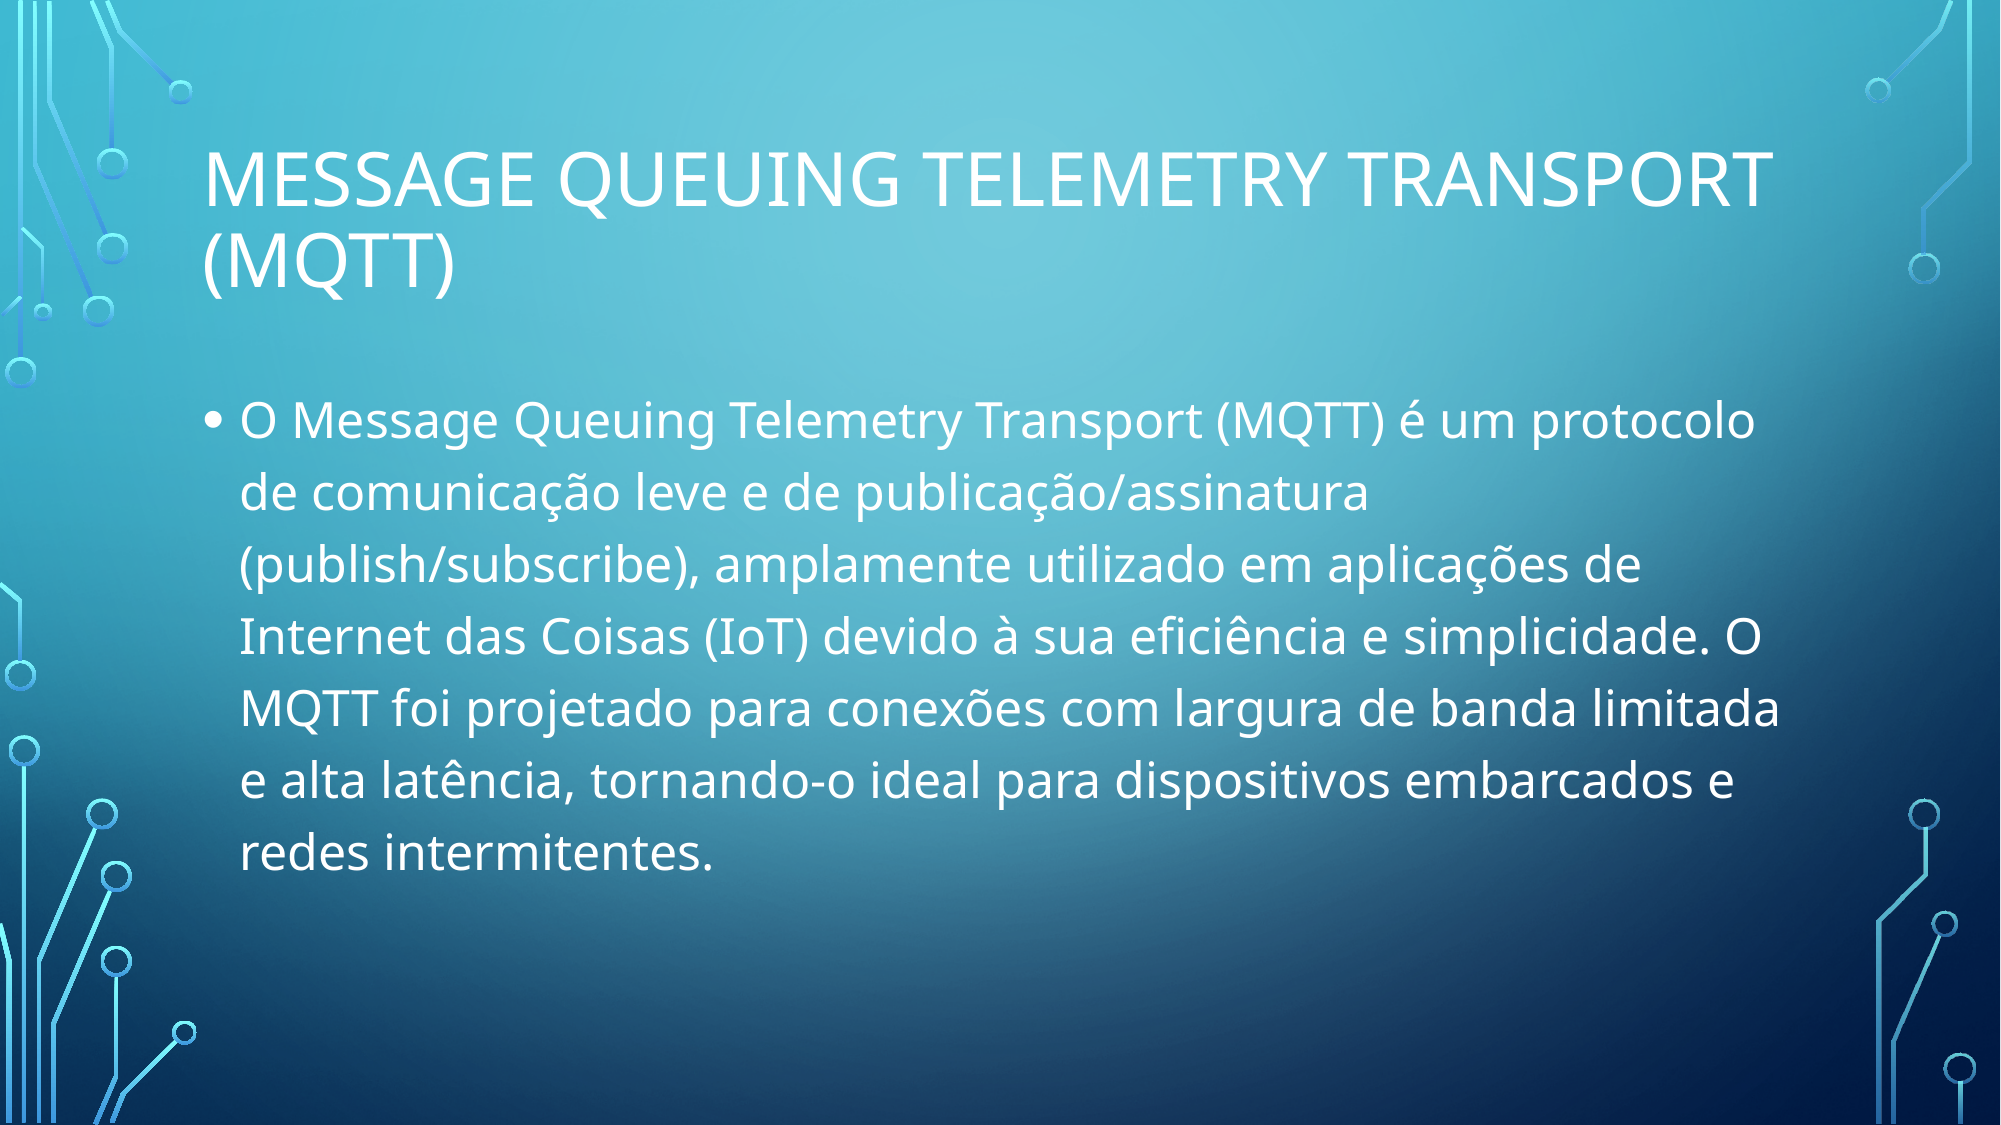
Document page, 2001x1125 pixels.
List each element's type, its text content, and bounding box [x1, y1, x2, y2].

title Message Queuing Telemetry Transport (MQTT) [187, 101, 1813, 344]
list O Message Queuing Telemetry Transport (MQTT) é um protocolo de comunicação leve e de publicação/assinatura (publish/subscribe), amplamente utilizado em aplicações de Internet das Coisas (IoT) devido à sua eficiência e simplicidade. O MQTT foi projetado para conexões com largura de banda limitada e alta latência, tornando-o ideal para dispositivos embarcados e redes intermitentes. [187, 369, 1813, 950]
